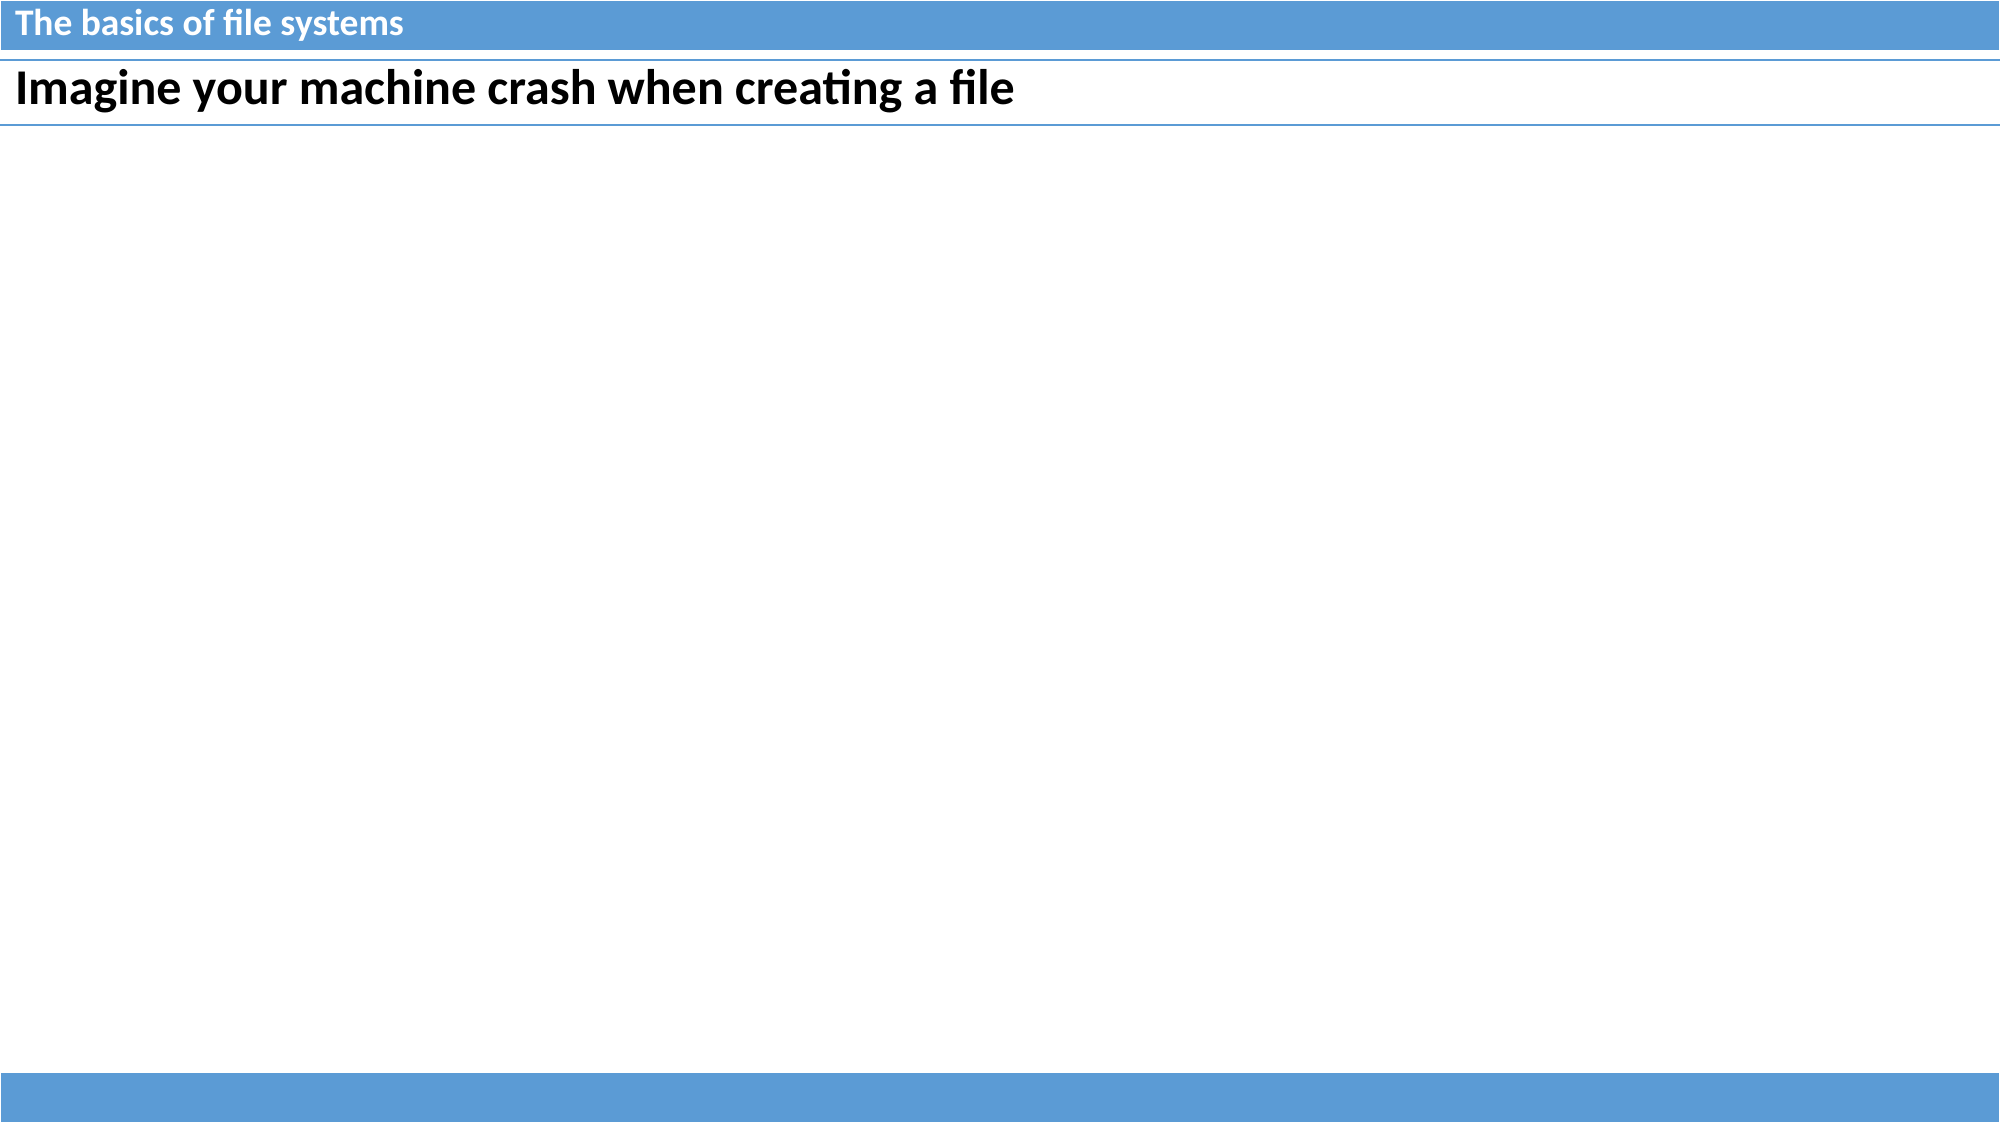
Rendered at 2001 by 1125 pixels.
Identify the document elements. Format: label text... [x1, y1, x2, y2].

table_header Imagine your machine crash when creating a file [0, 61, 2000, 124]
table_header [1, 1073, 1999, 1122]
table_header The basics of file systems [1, 1, 1999, 50]
